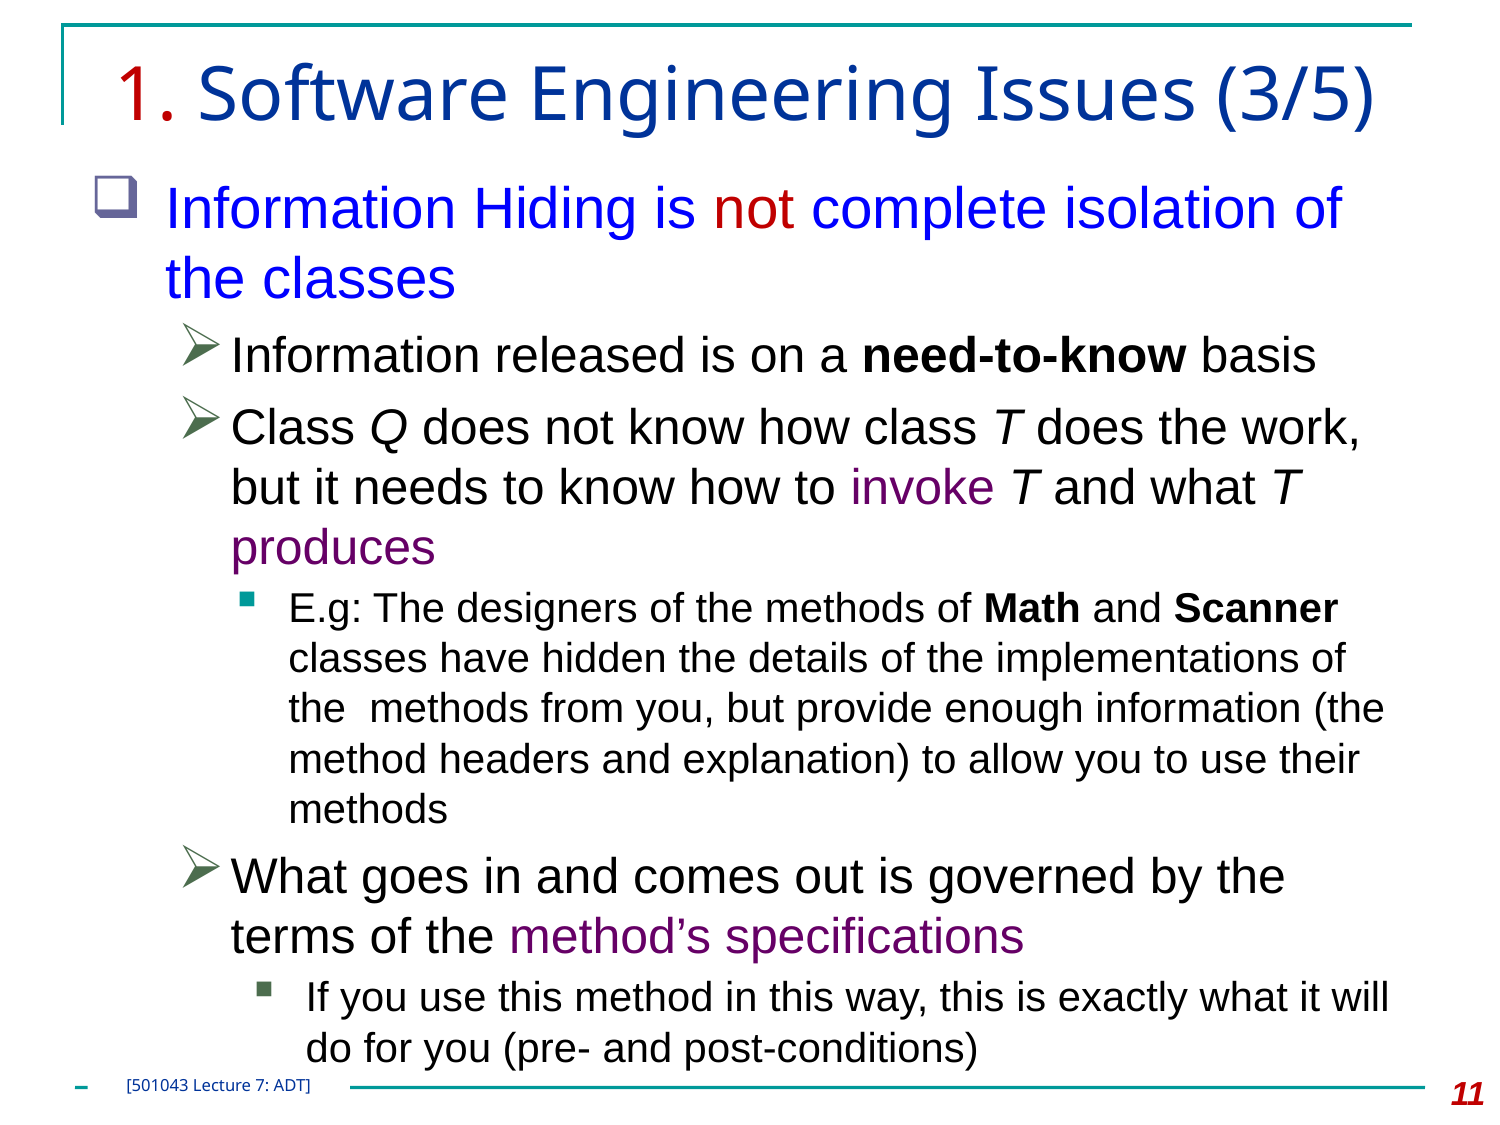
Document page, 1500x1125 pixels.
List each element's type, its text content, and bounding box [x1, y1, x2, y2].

text_box [501043 Lecture 7: ADT] [87, 1074, 350, 1100]
slide_number 11 [1400, 1065, 1500, 1125]
list Information Hiding is not complete isolation of the classes Information released is on a need-to-know basis Class Q does not know how class T does the work, but it needs to know how to invoke T and what T produces E.g: The designers of the methods of Math and Scanner classes have hidden the details of the implementations of the methods from you, but provide enough information (the method headers and explanation) to allow you to use their methods What goes in and comes out is governed by the terms of the method’s specifications If you use this method in this way, this is exactly what it will do for you (pre- and post-conditions) [74, 162, 1426, 1088]
title 1. Software Engineering Issues (3/5) [99, 37, 1463, 168]
